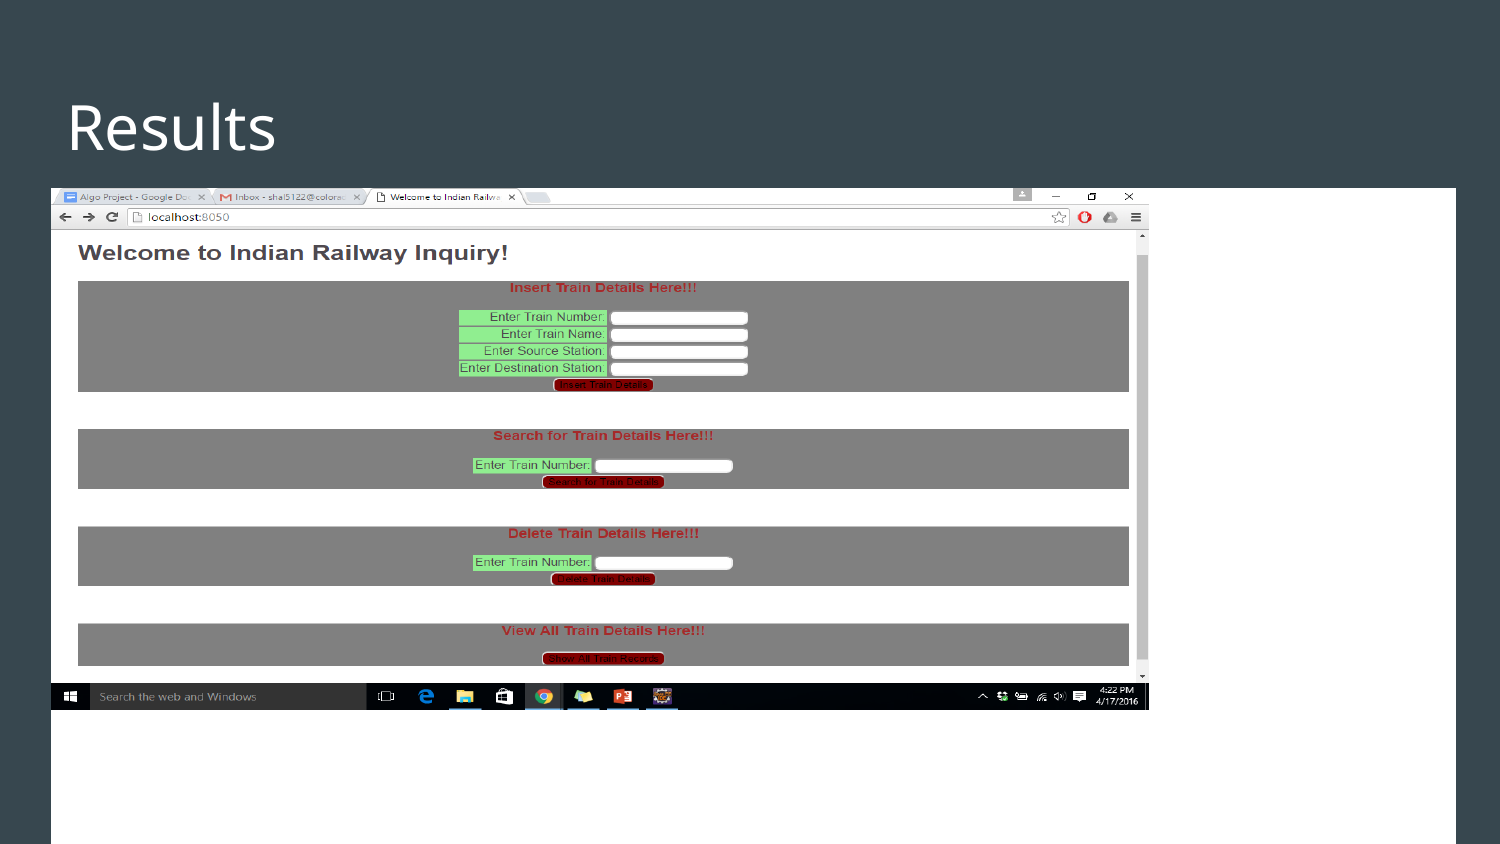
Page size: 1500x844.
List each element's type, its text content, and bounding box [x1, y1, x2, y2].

picture [50, 188, 1457, 844]
title Results [51, 72, 1449, 167]
